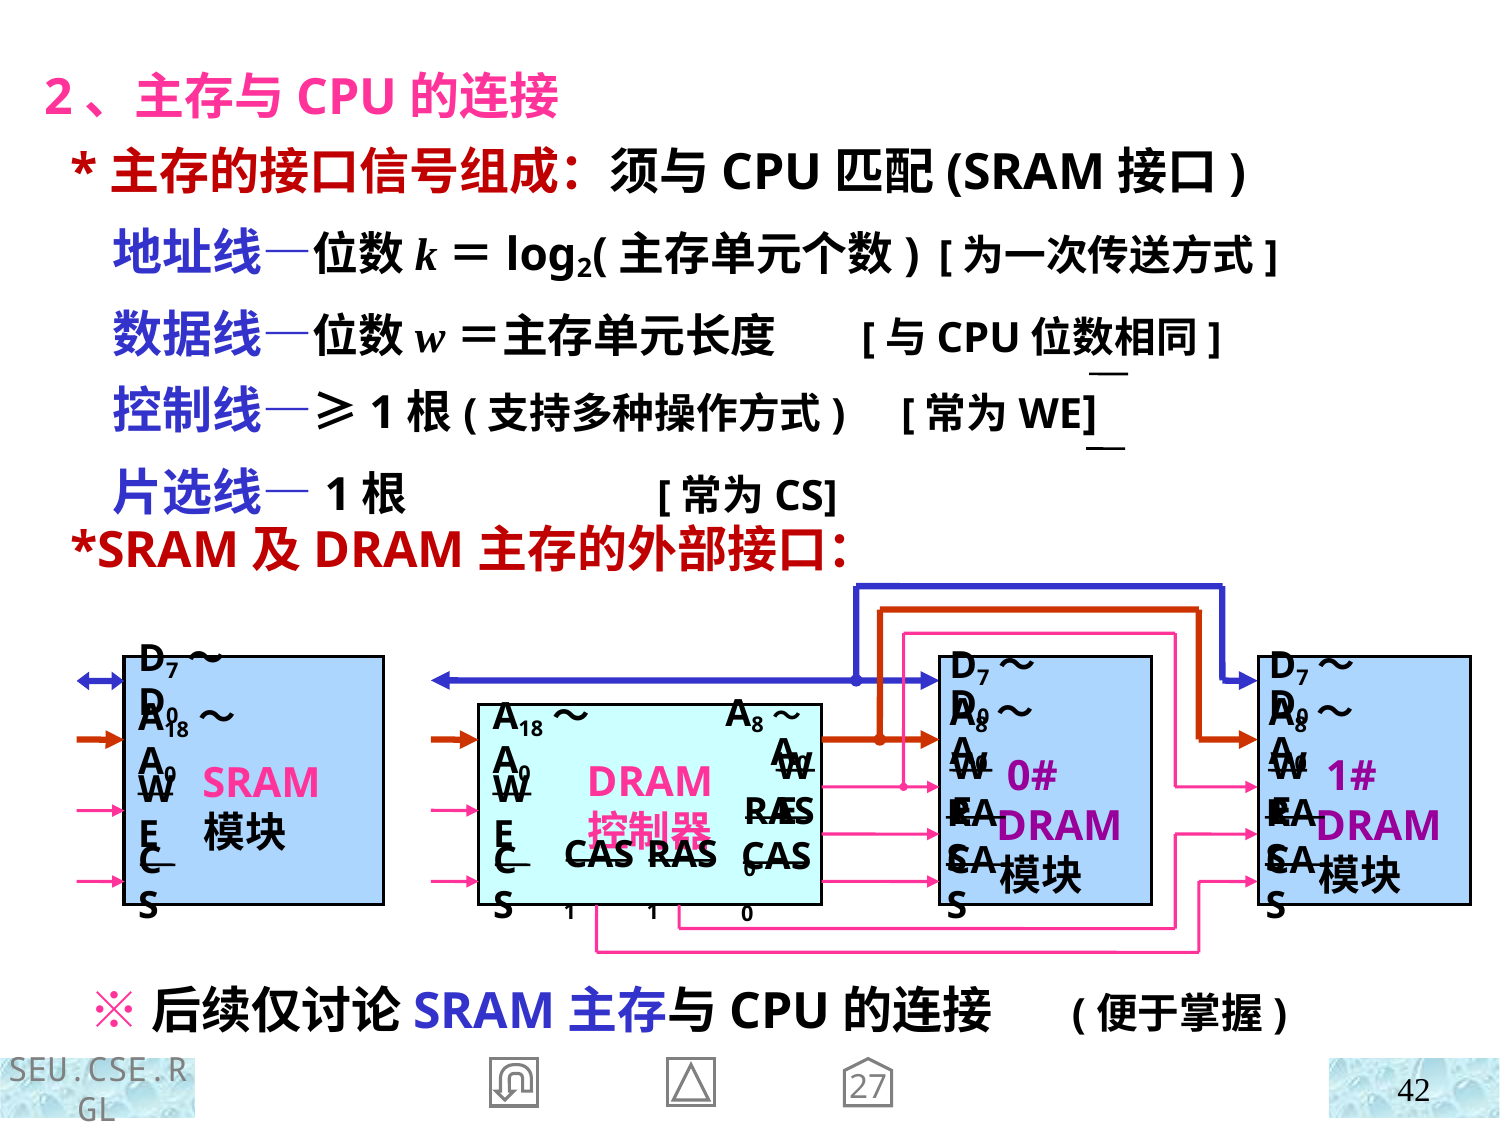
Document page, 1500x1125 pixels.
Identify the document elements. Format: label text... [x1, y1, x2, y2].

text_box [667, 1058, 715, 1106]
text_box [29, 195, 1448, 515]
slide_number 42 [1328, 1058, 1500, 1118]
text_box *SRAM及DRAM主存的外部接口： [29, 495, 1471, 585]
text_box *主存的接口信号组成：须与CPU匹配(SRAM接口) [29, 133, 1471, 207]
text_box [76, 656, 384, 905]
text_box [430, 585, 1471, 953]
text_box ※后续仅讨论SRAM主存与CPU的连接 (便于掌握) [29, 955, 1471, 1046]
text_box 27 [844, 1058, 892, 1106]
text_box 10 [0, 1058, 195, 1118]
text_box [490, 1058, 538, 1106]
text_box 2、主存与CPU的连接 [29, 42, 1471, 133]
